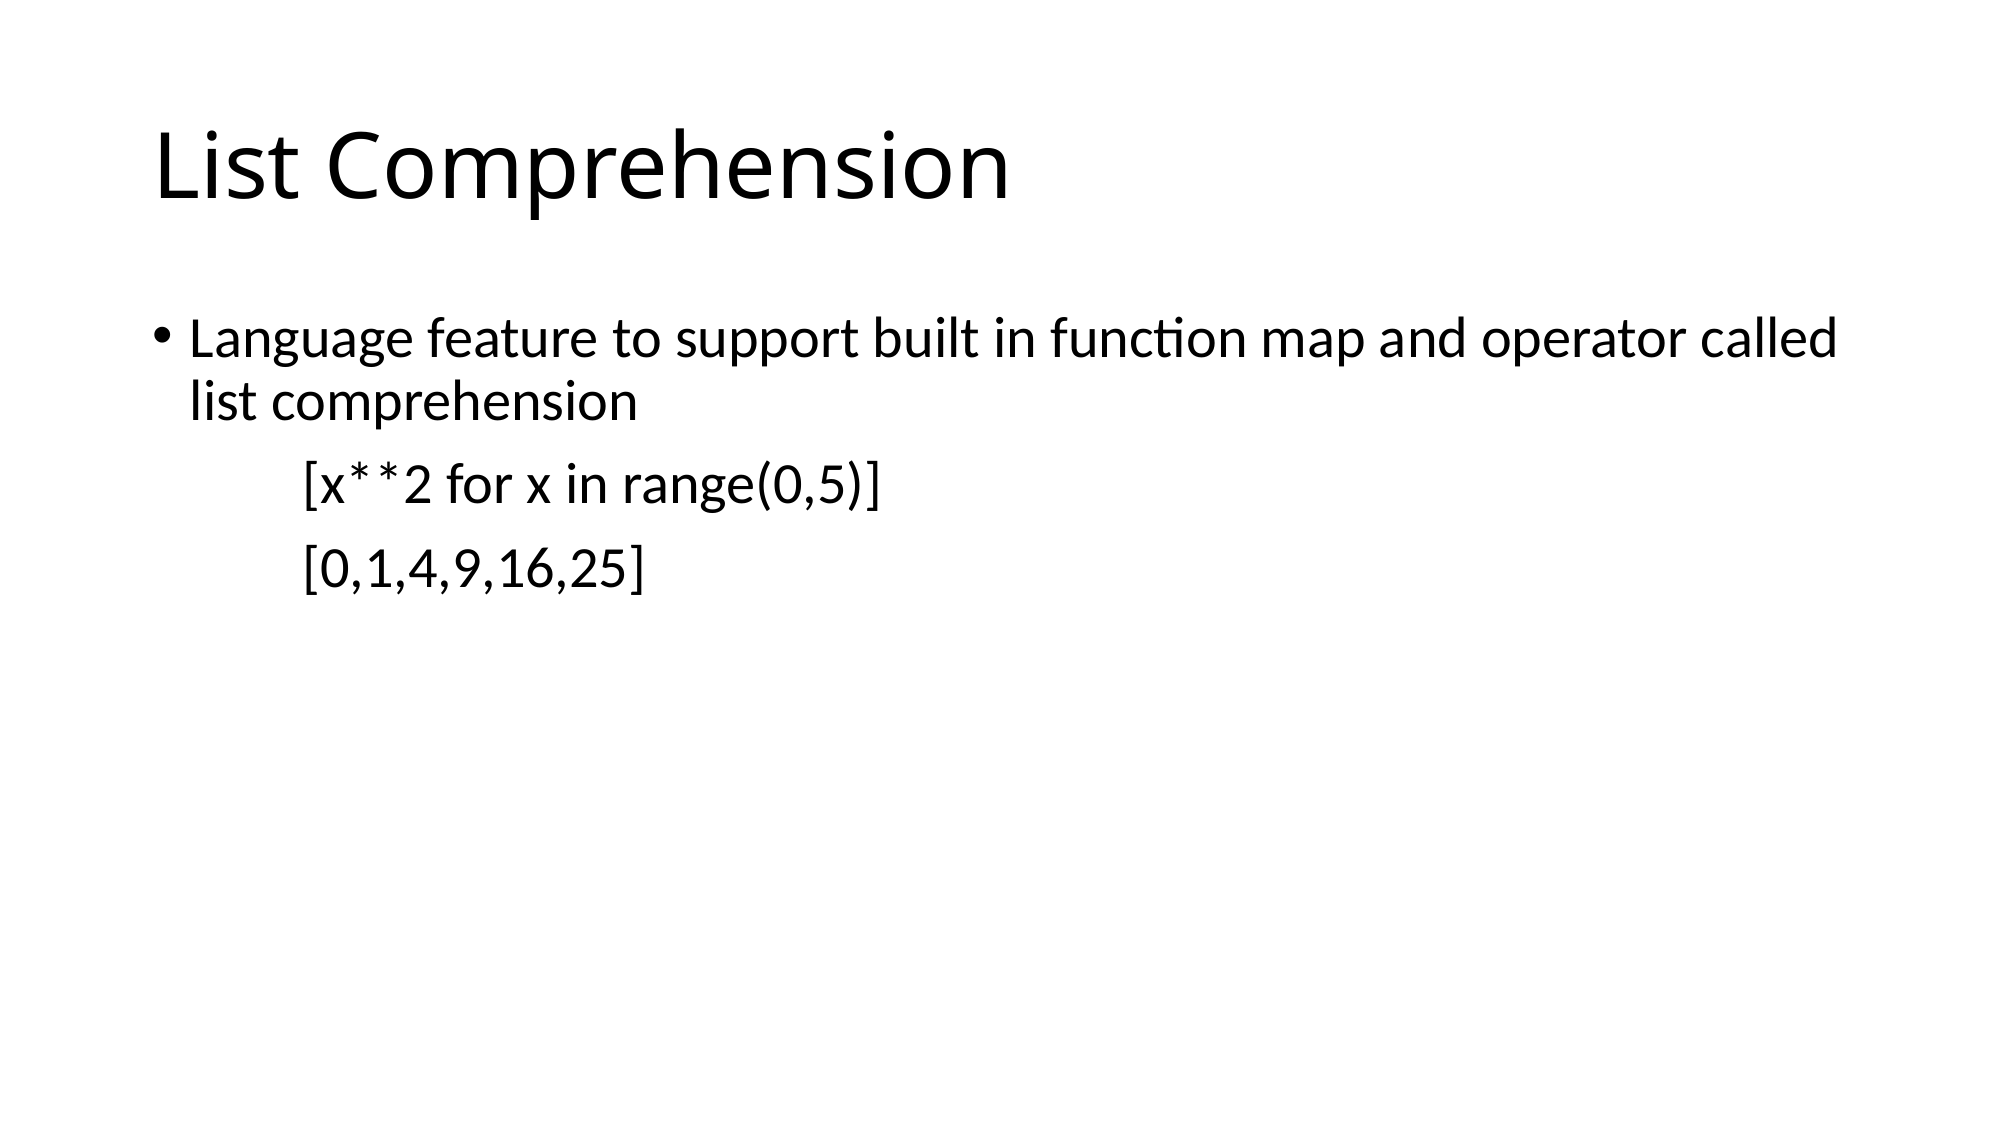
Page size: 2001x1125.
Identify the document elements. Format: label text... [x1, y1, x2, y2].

list Language feature to support built in function map and operator called list comprehension [x**2 for x in range(0,5)] [0,1,4,9,16,25] [137, 299, 1863, 1014]
title List Comprehension [137, 59, 1863, 278]
